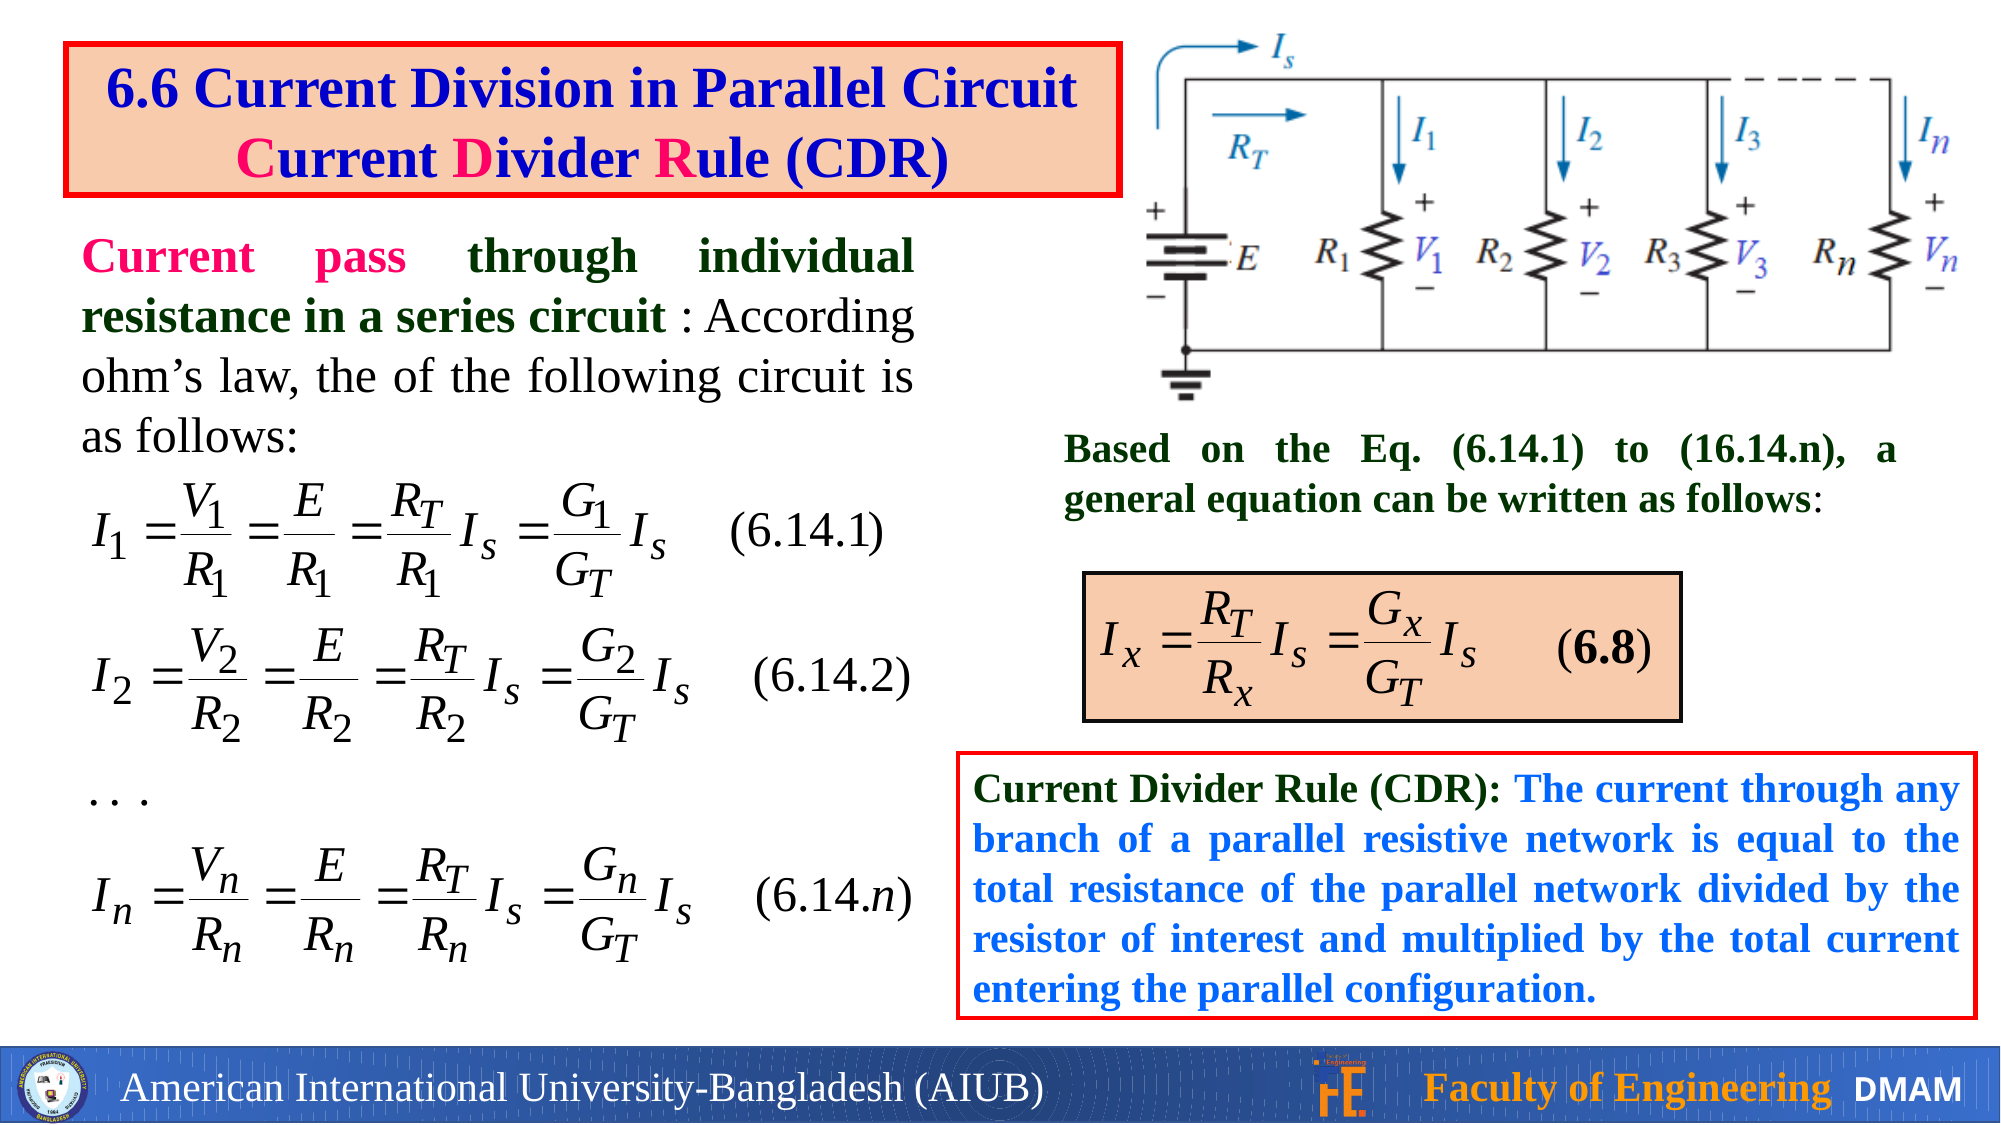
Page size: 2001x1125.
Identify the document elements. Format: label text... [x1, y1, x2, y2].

picture [1126, 20, 1976, 411]
text_box Based on the Eq. (6.14.1) to (16.14.n), a general equation can be written as follows: [1049, 413, 1913, 529]
text_box Current Divider Rule (CDR): The current through any branch of a parallel resistive network is equal to the total resistance of the parallel network divided by the resistor of interest and multiplied by the total current entering the parallel configuration. [957, 753, 1976, 1018]
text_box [1083, 573, 1681, 721]
text_box 6.6 Current Division in Parallel Circuit Current Divider Rule (CDR) [66, 43, 1120, 196]
picture [1302, 1046, 1378, 1122]
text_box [87, 472, 917, 969]
text_box Current pass through individual resistance in a series circuit : According ohm’s law, the of the following circuit is as follows: [66, 215, 930, 470]
picture [15, 1049, 90, 1125]
